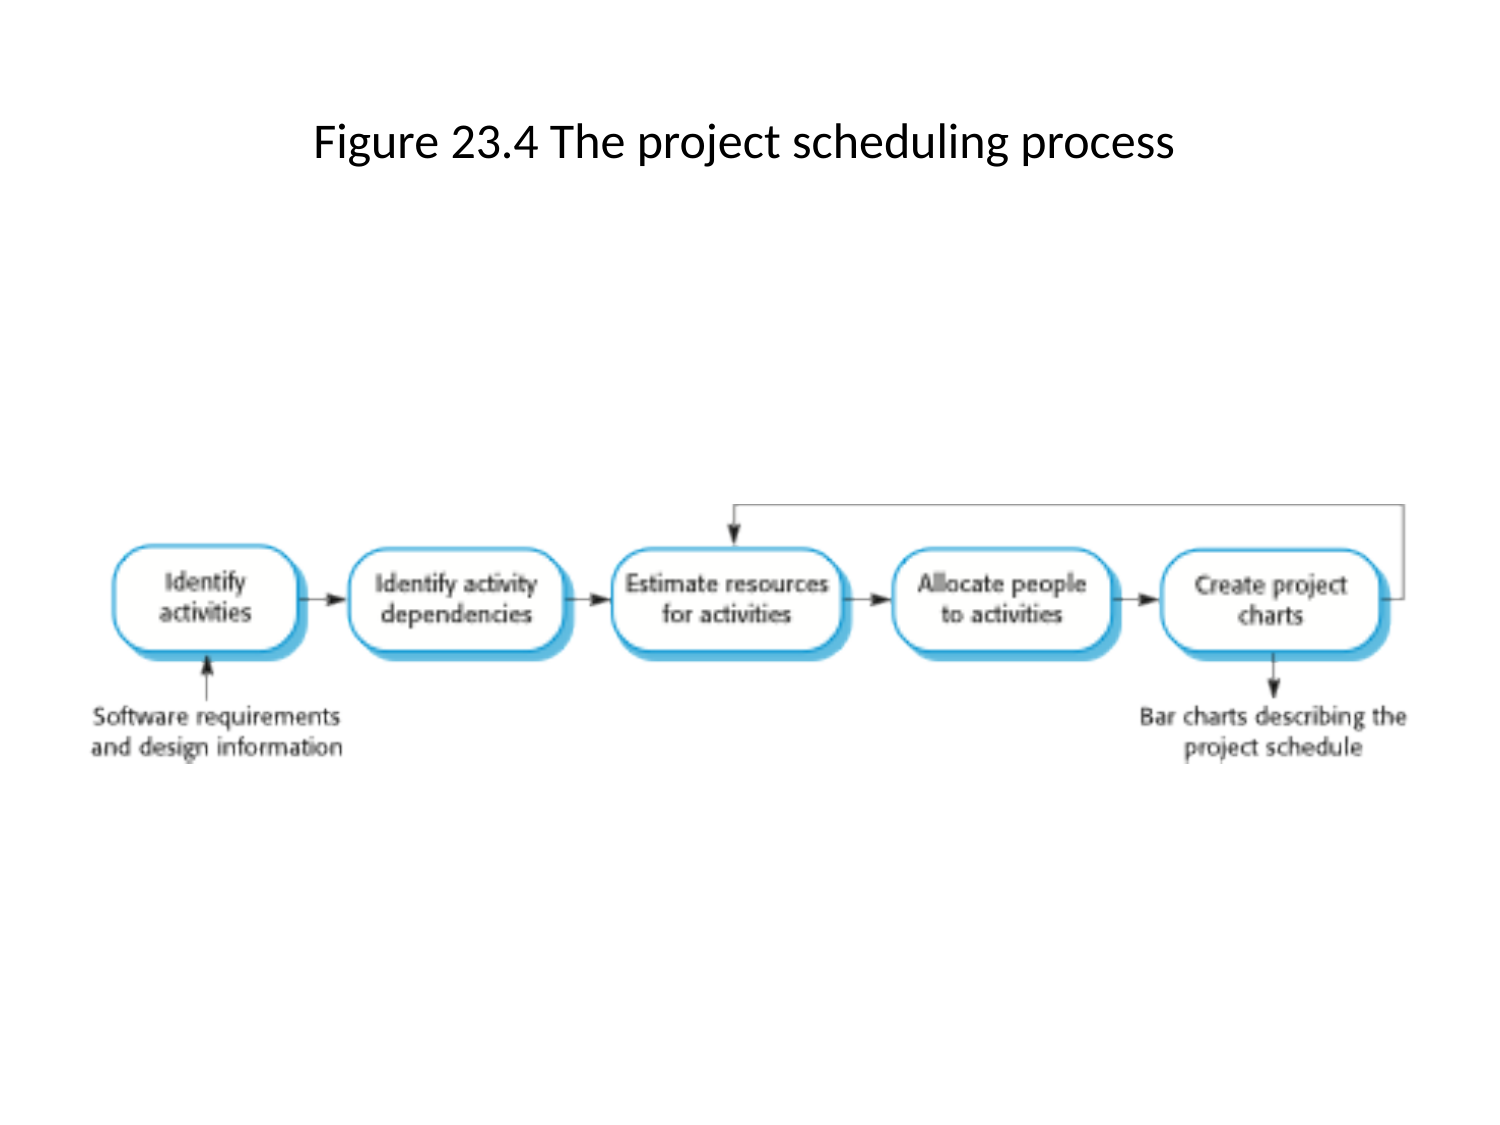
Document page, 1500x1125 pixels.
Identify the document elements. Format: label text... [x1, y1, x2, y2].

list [74, 262, 1426, 1006]
title Figure 23.4 The project scheduling process [75, 45, 1425, 233]
